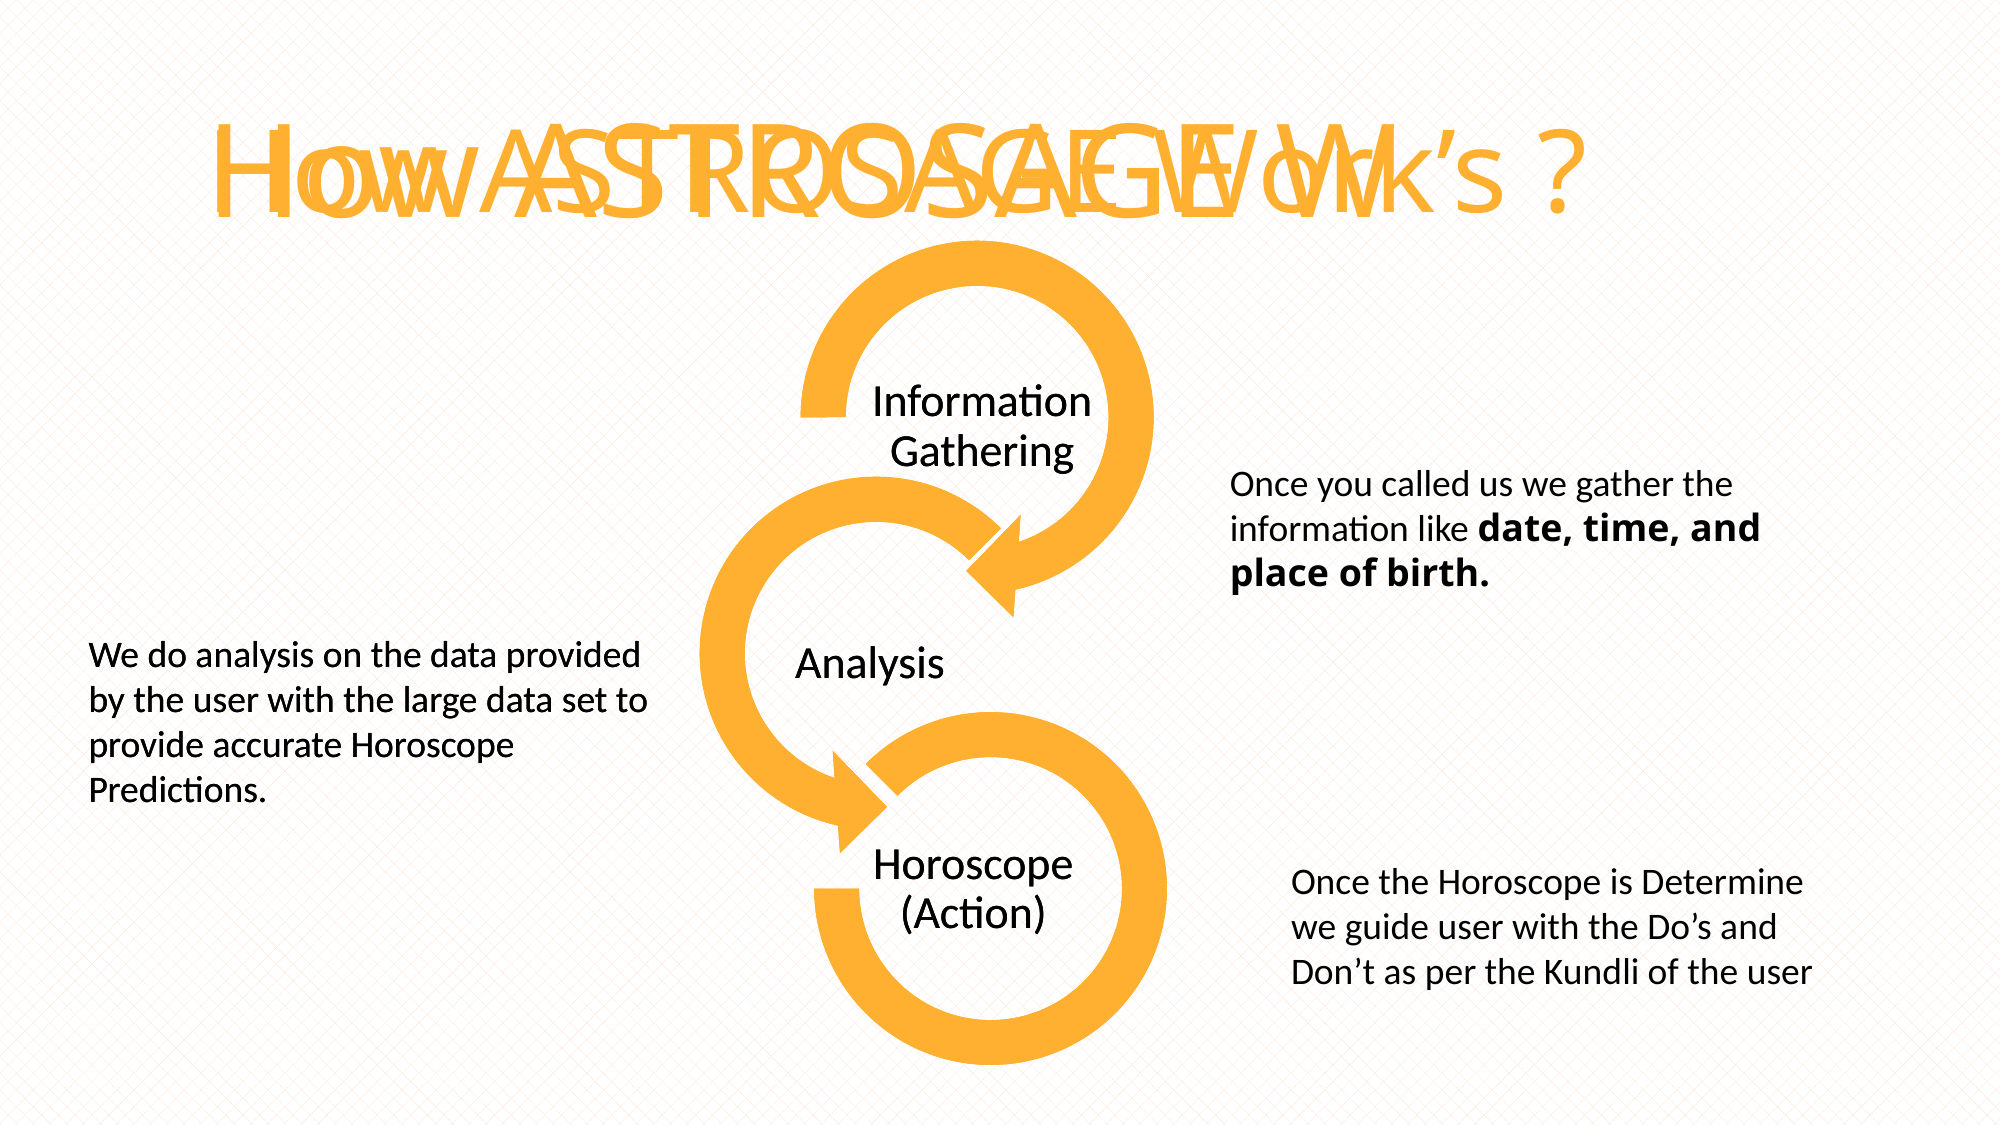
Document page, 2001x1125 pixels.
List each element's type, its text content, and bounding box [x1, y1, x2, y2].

text_box How ASTROSAGE W [191, 55, 1609, 271]
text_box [14, 271, 1975, 1125]
